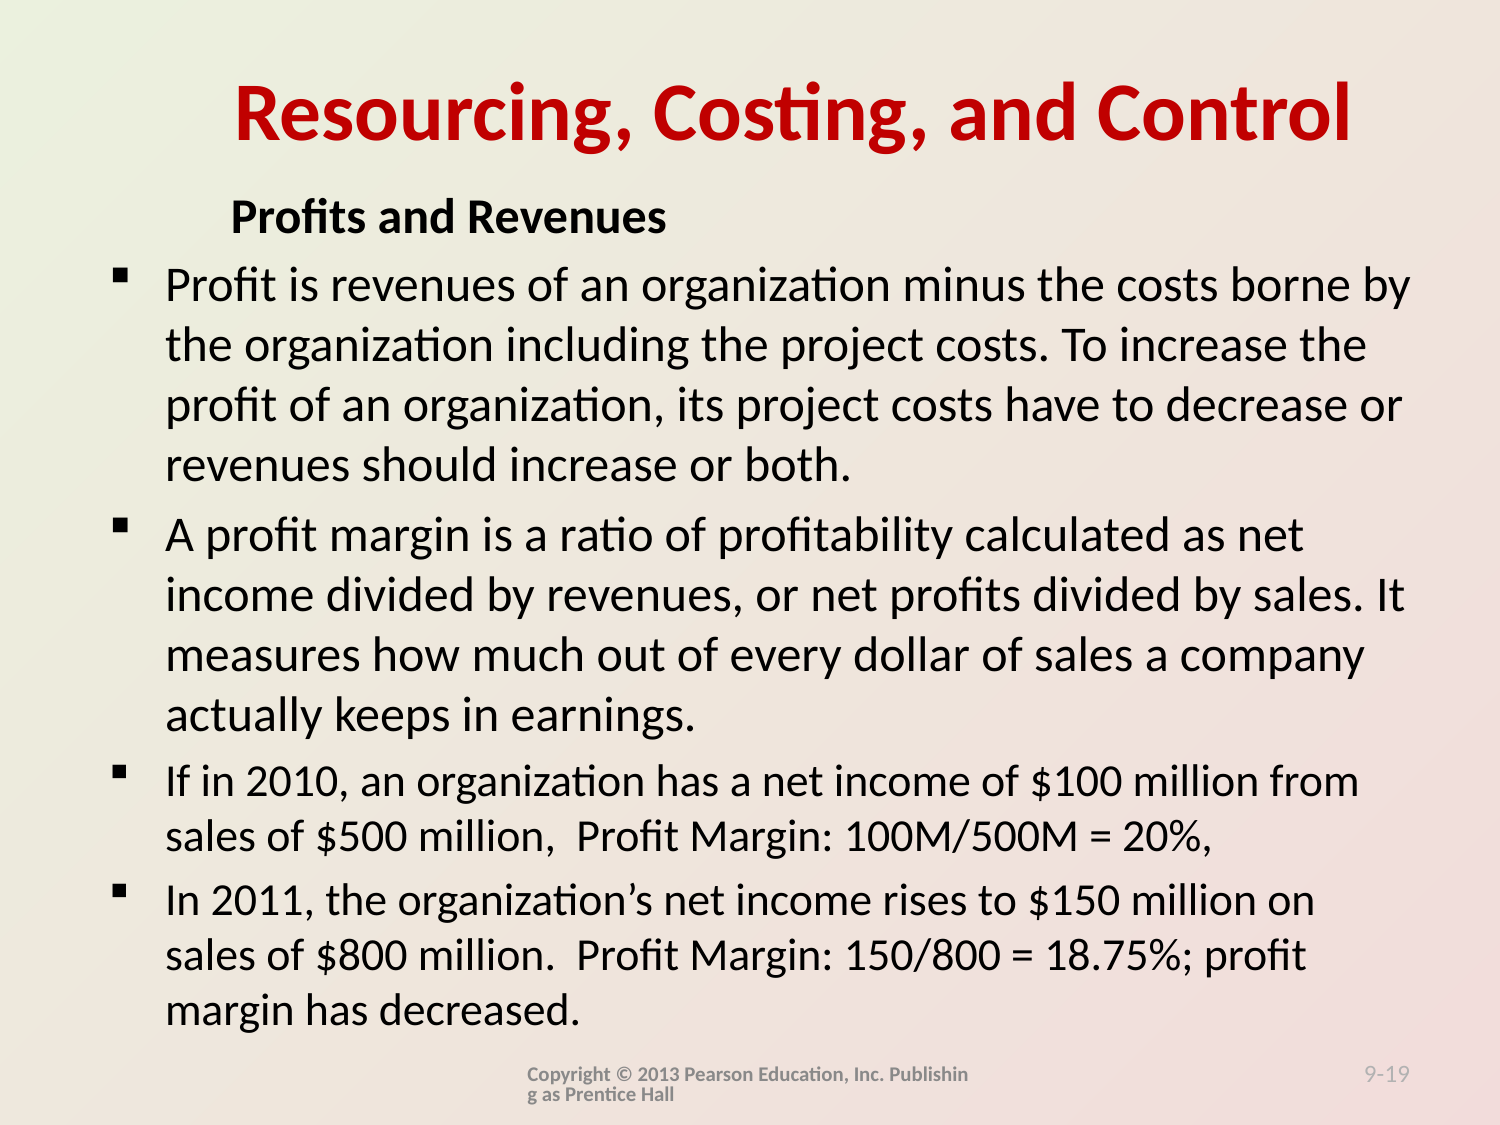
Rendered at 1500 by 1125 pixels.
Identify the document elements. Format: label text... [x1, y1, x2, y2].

slide_number 9-19 [1074, 1042, 1425, 1103]
list Profits and Revenues [215, 175, 861, 232]
list Profit is revenues of an organization minus the costs borne by the organization including the project costs. To increase the profit of an organization, its project costs have to decrease or revenues should increase or both. A profit margin is a ratio of profitability calculated as net income divided by revenues, or net profits divided by sales. It measures how much out of every dollar of sales a company actually keeps in earnings. If in 2010, an organization has a net income of $100 million from sales of $500 million, Profit Margin: 100M/500M = 20%, In 2011, the organization’s net income rises to $150 million on sales of $800 million. Profit Margin: 150/800 = 18.75%; profit margin has decreased. [93, 243, 1428, 987]
footer Copyright © 2013 Pearson Education, Inc. Publishing as Prentice Hall [512, 1042, 988, 1103]
